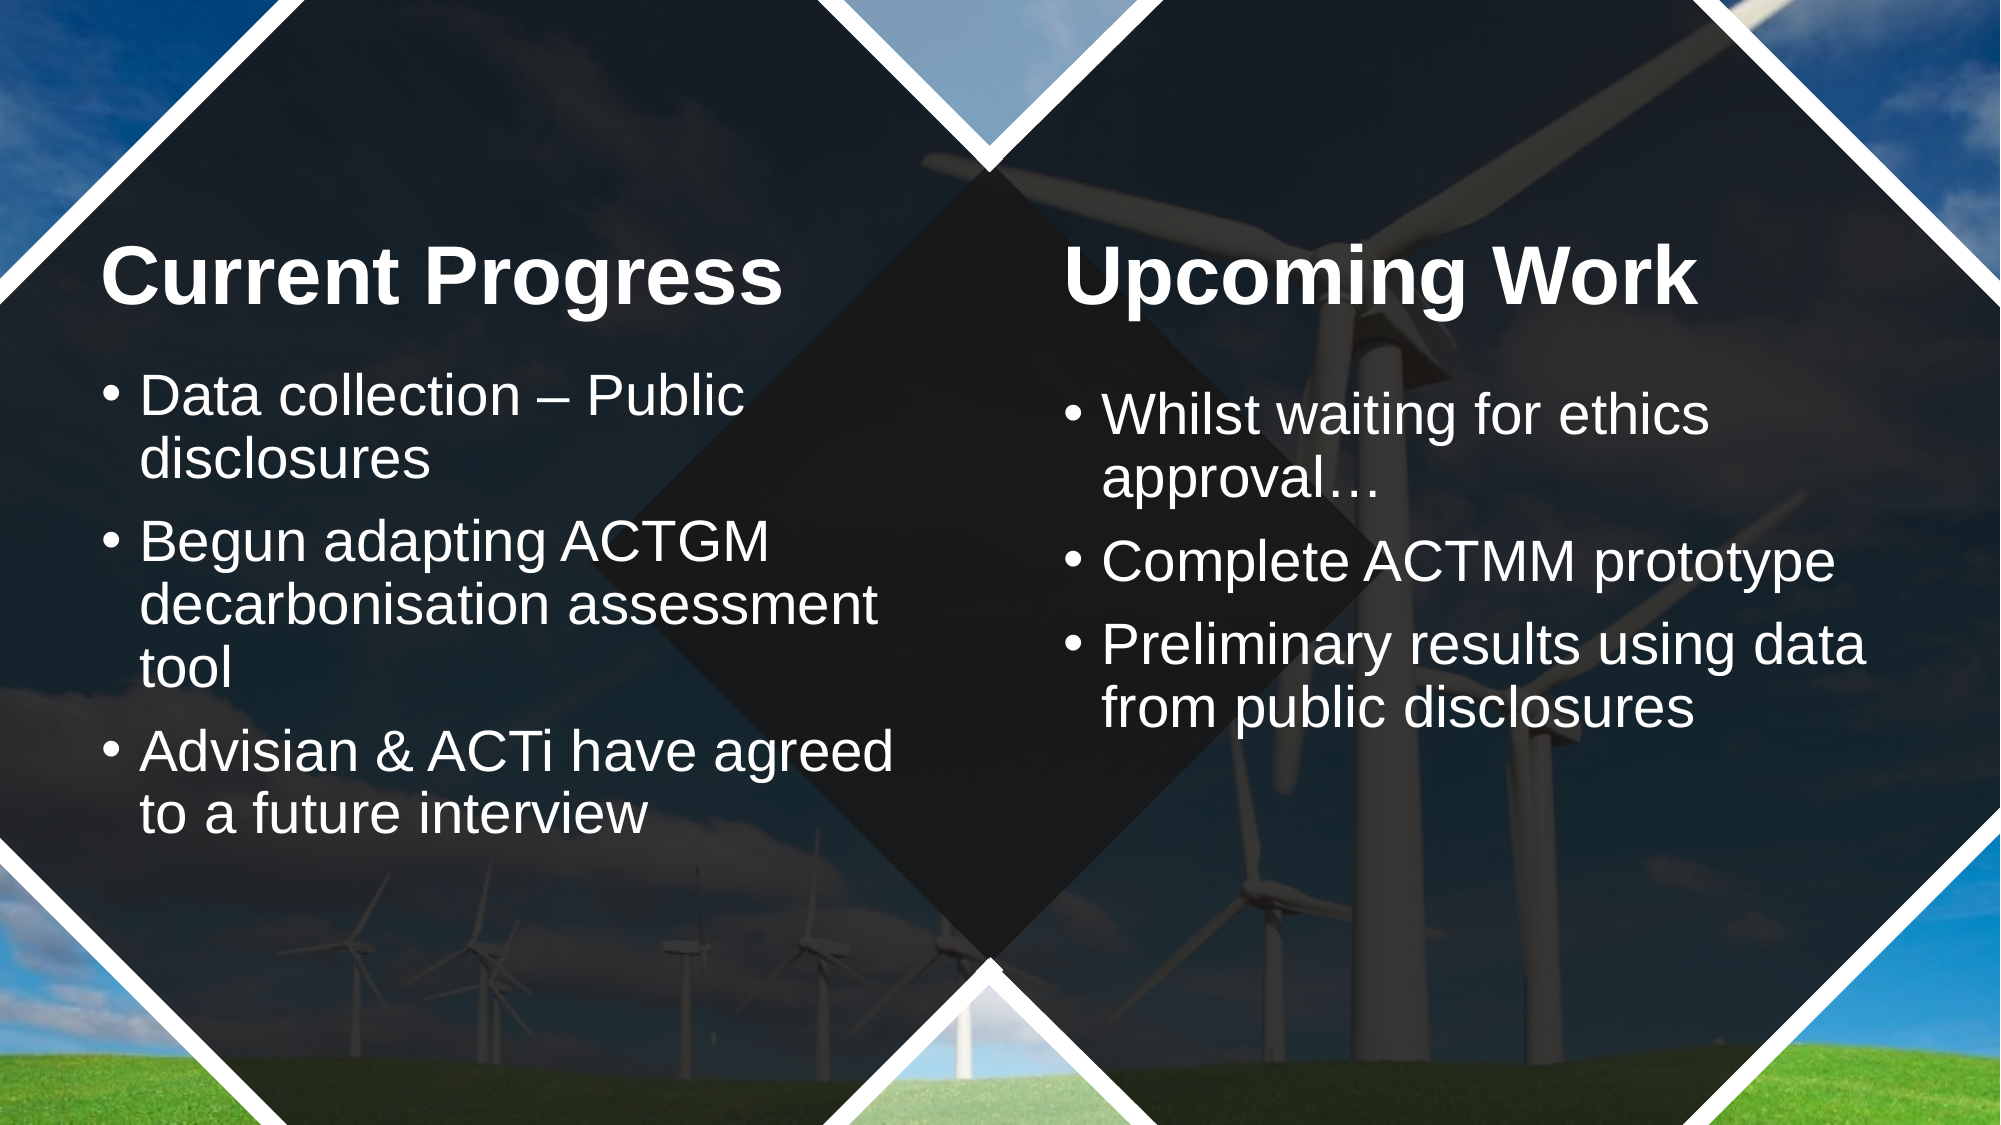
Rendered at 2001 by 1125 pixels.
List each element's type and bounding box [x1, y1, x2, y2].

picture [0, 0, 2000, 1125]
text_box [257, 660, 2000, 1125]
